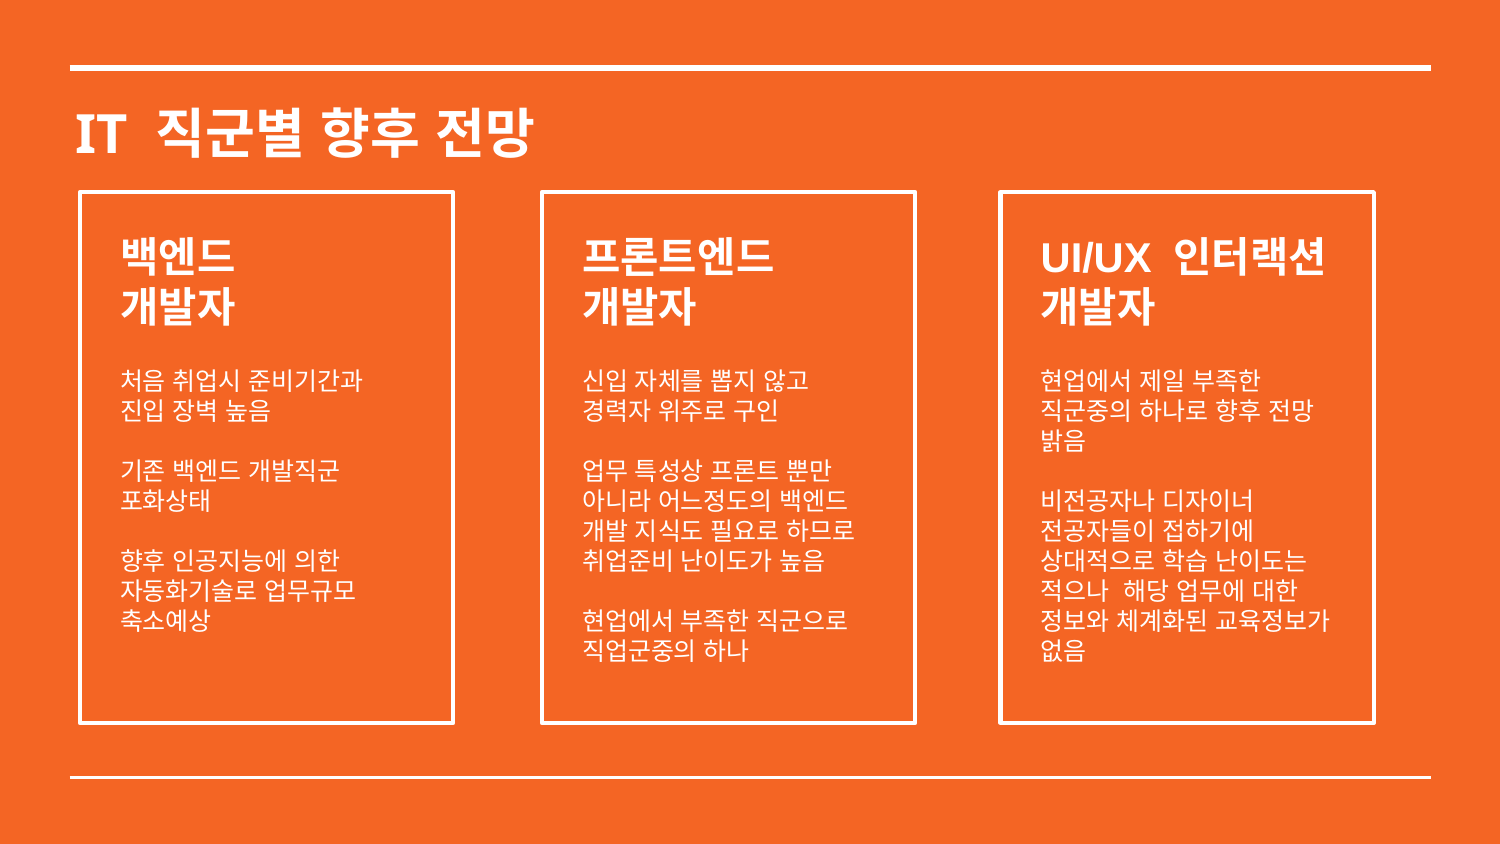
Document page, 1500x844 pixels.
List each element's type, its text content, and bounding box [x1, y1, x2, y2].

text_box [79, 191, 454, 724]
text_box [541, 191, 916, 724]
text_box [1000, 191, 1375, 724]
text_box IT 직군별 향후 전망 [60, 83, 1175, 193]
